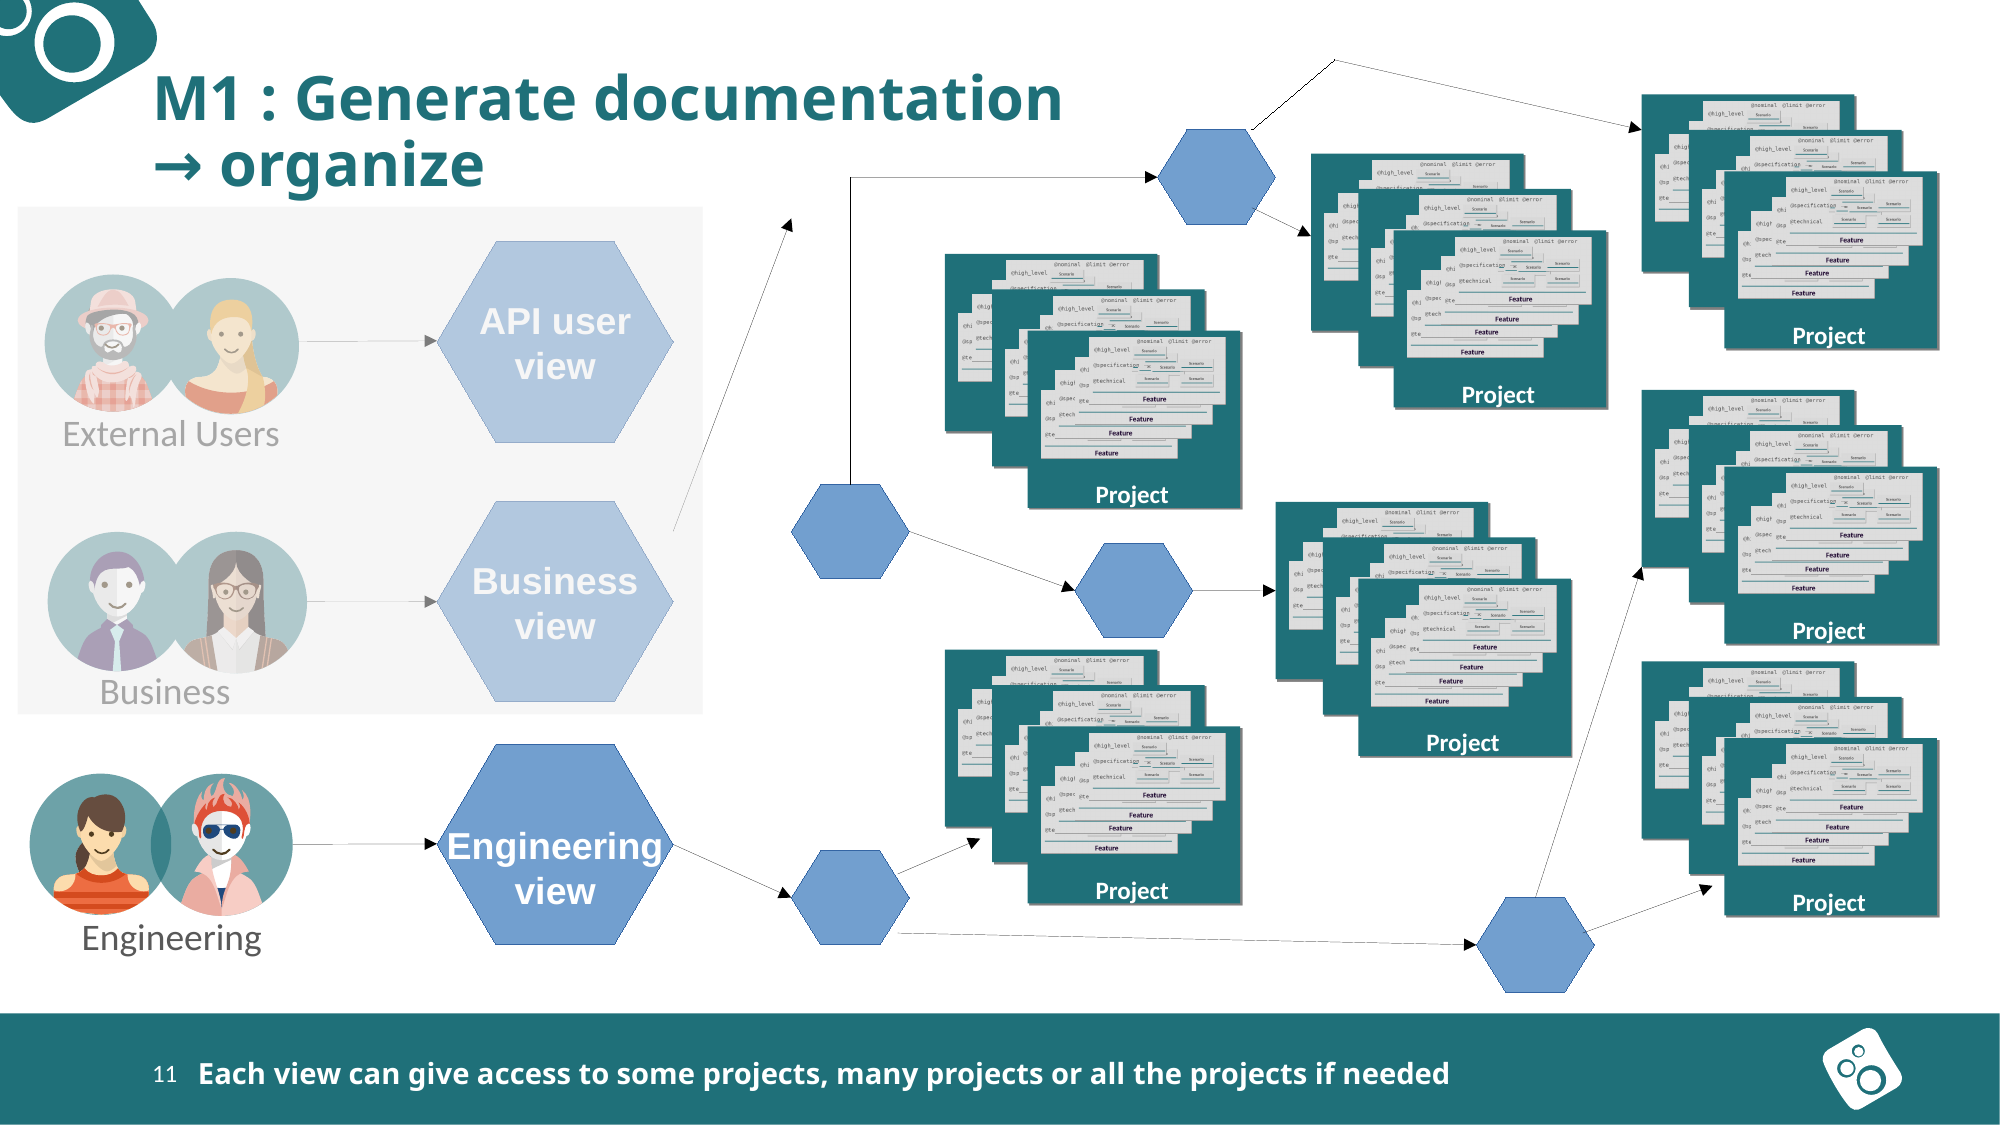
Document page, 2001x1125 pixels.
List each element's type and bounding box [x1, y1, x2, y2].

picture [29, 773, 172, 945]
picture [165, 531, 308, 674]
picture [1655, 100, 1923, 299]
picture [1324, 160, 1593, 358]
text_box [137, 1039, 1772, 1111]
text_box [11, 59, 1939, 758]
text_box [897, 388, 1939, 993]
text_box [943, 252, 1242, 510]
text_box [943, 648, 1242, 906]
picture [1655, 667, 1923, 866]
picture [1289, 508, 1557, 707]
text_box [0, 744, 910, 966]
text_box [897, 837, 981, 875]
picture [1655, 396, 1923, 595]
picture [958, 260, 1227, 459]
picture [162, 277, 300, 418]
text_box [1640, 659, 1939, 917]
picture [958, 656, 1227, 855]
